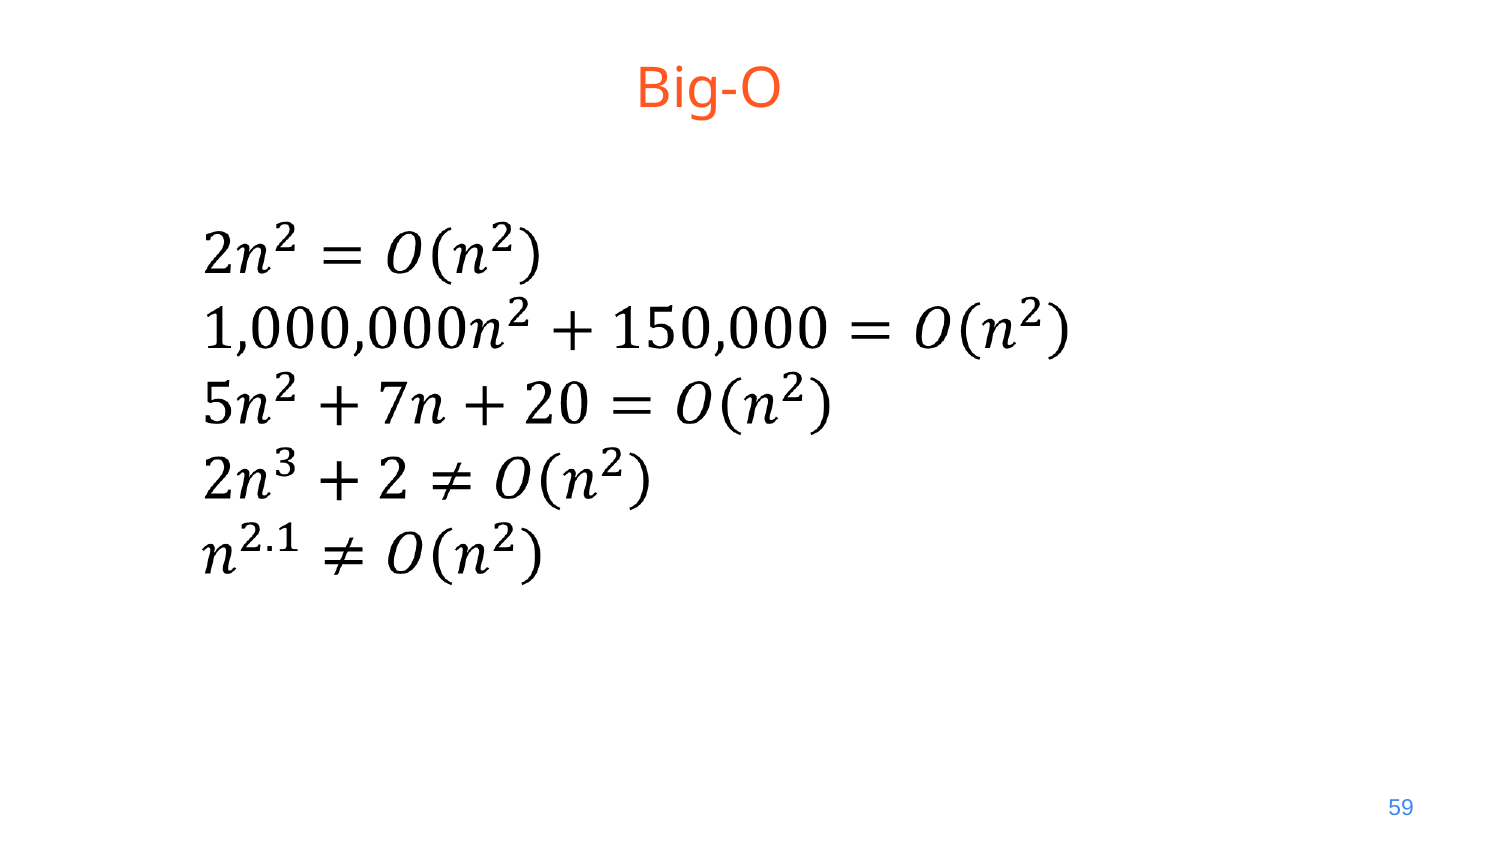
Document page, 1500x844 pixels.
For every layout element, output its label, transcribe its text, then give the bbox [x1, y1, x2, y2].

list [189, 206, 1311, 637]
title Big-O [184, 12, 1235, 159]
slide_number ‹#› [1074, 787, 1425, 827]
